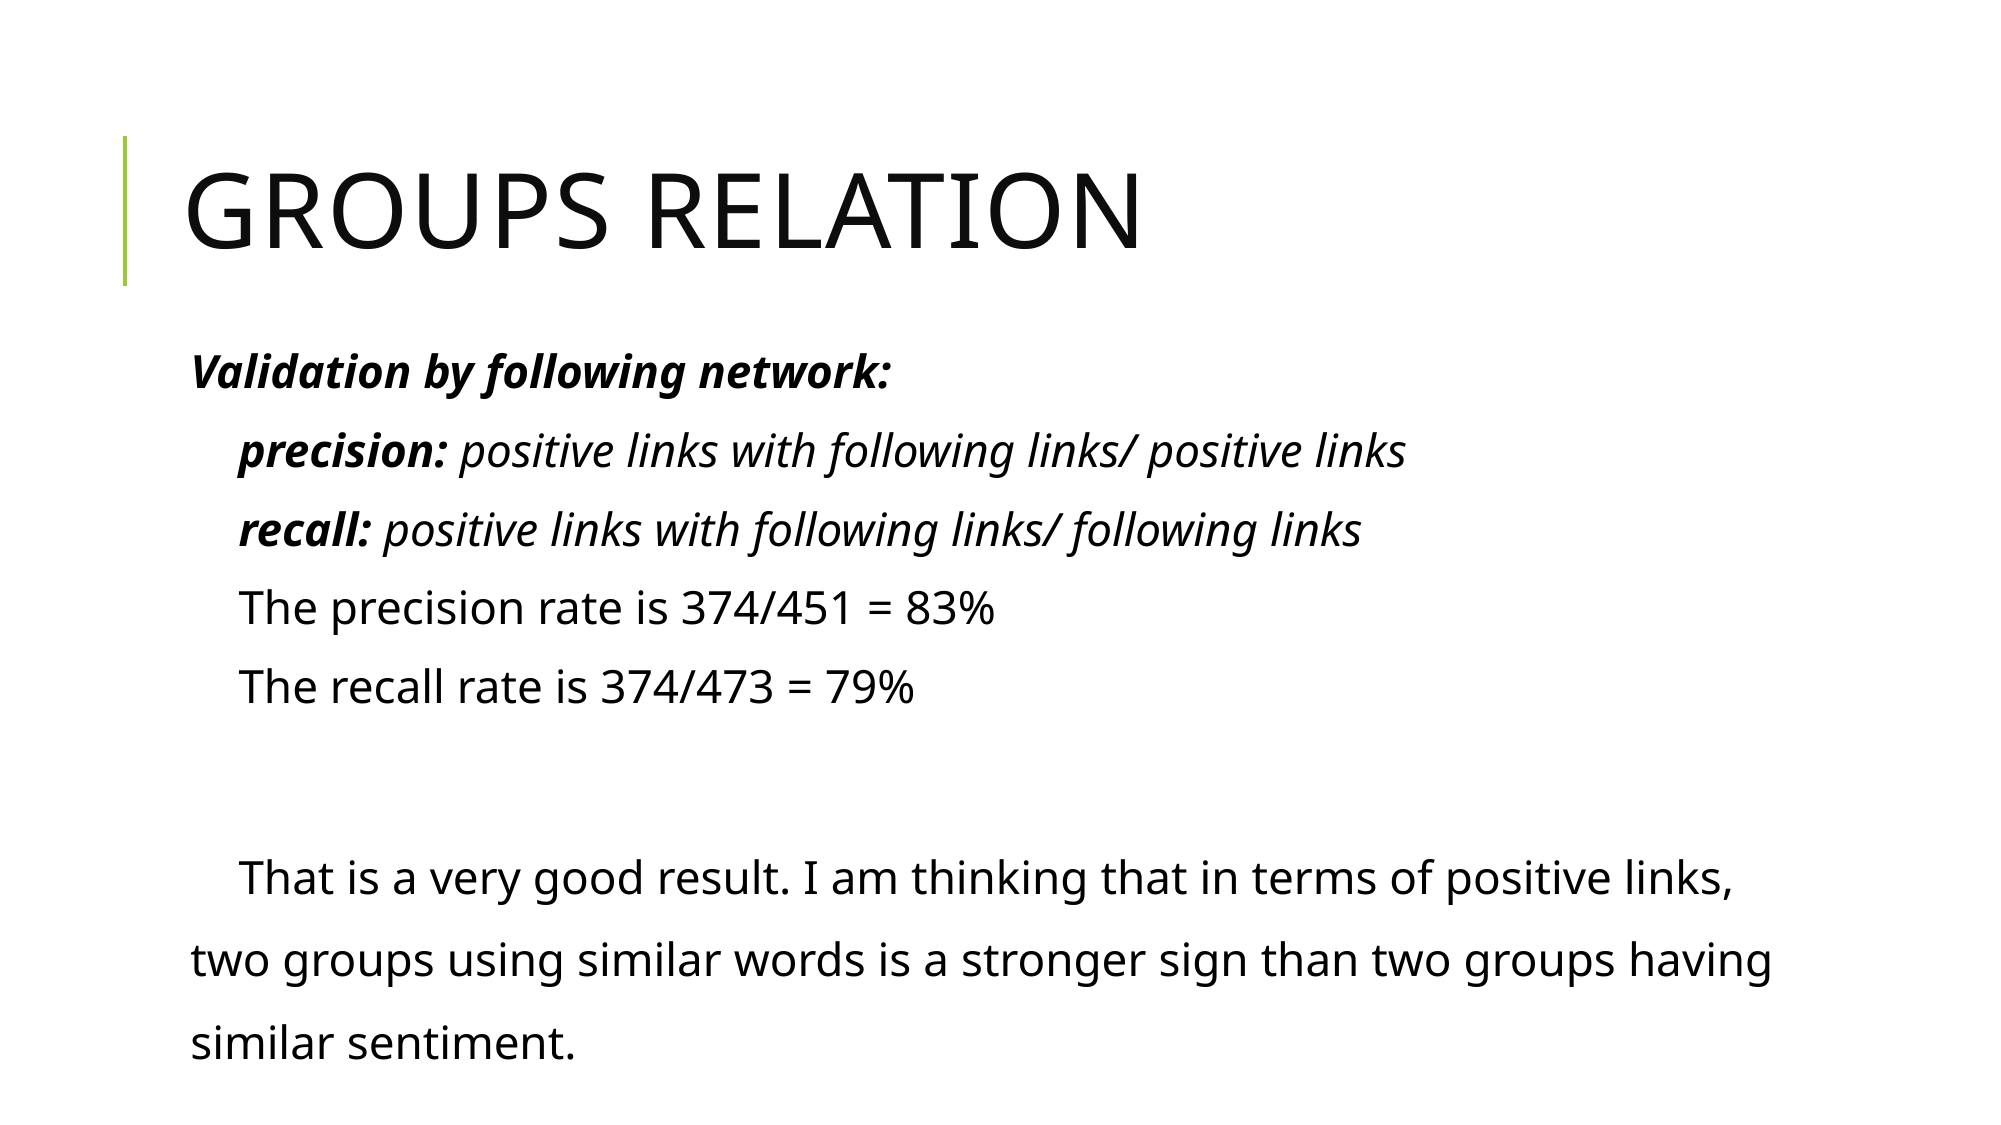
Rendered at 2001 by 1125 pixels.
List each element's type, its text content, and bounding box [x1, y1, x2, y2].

title Groups relation [168, 96, 1763, 341]
list Validation by following network: precision: positive links with following links/ positive links recall: positive links with following links/ following links The precision rate is 374/451 = 83% The recall rate is 374/473 = 79% That is a very good result. I am thinking that in terms of positive links, two groups using similar words is a stronger sign than two groups having similar sentiment. [168, 341, 1805, 1085]
